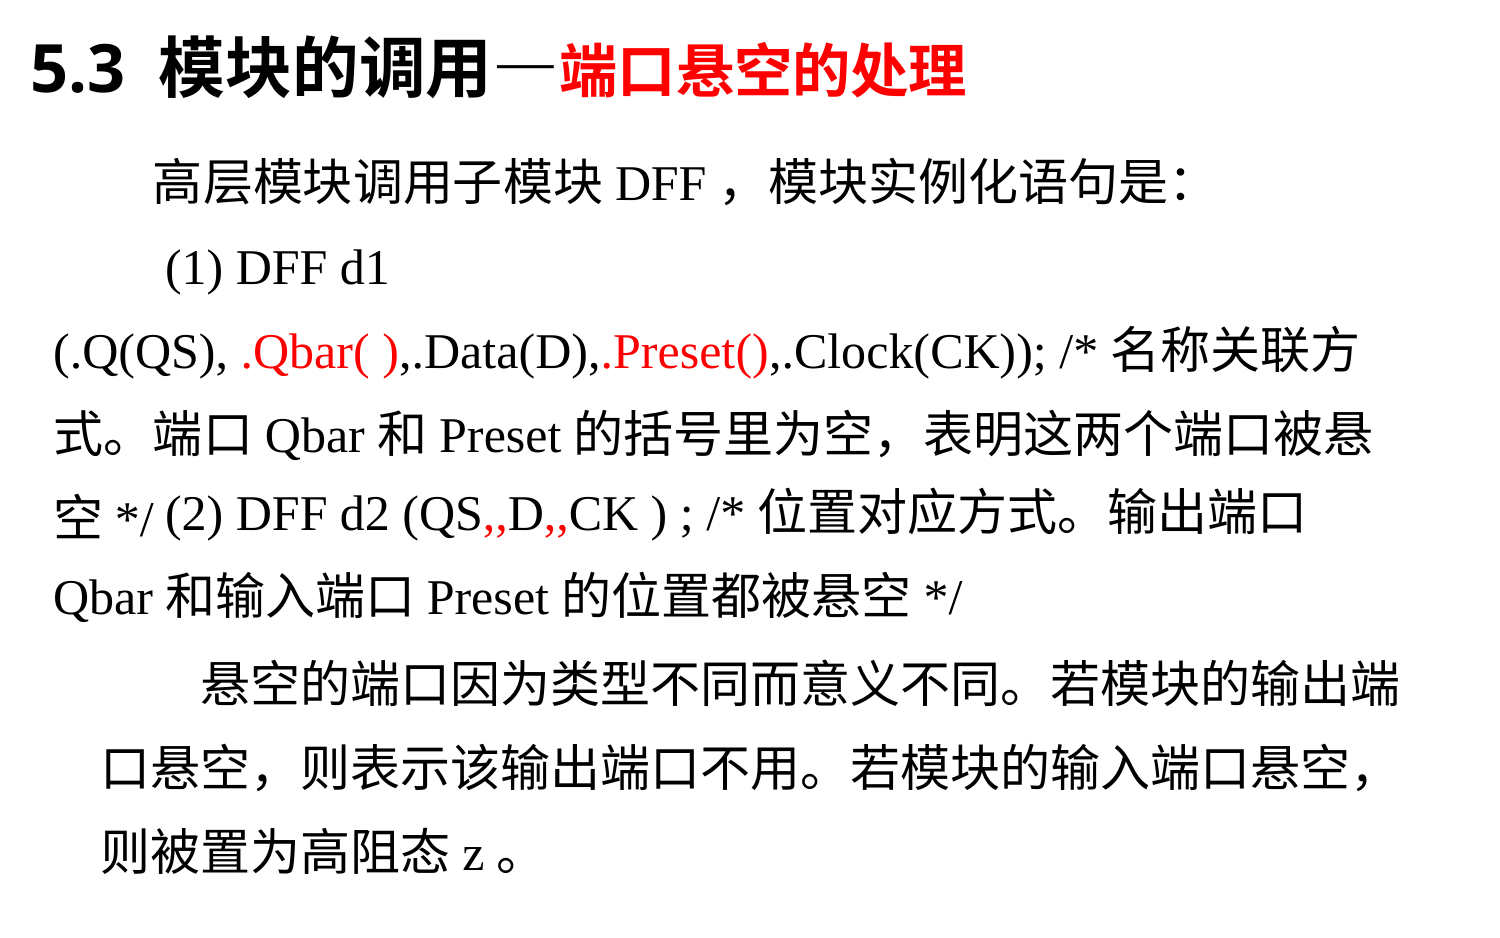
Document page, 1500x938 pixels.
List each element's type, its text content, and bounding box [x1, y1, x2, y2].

title 高层模块调用子模块DFF，模块实例化语句是： (1) DFF d1 (.Q(QS), .Qbar( ),.Data(D),.Preset(),.Clock(CK)); /*名称关联方式。端口Qbar和Preset的括号里为空，表明这两个端口被悬空*/ [53, 126, 1388, 456]
text_box 5.3 模块的调用—端口悬空的处理 [15, 18, 1327, 113]
text_box 悬空的端口因为类型不同而意义不同。若模块的输出端口悬空，则表示该输出端口不用。若模块的输入端口悬空，则被置为高阻态z。 [100, 628, 1435, 888]
text_box (2) DFF d2 (QS,,D,,CK ) ; /*位置对应方式。输出端口Qbar和输入端口Preset的位置都被悬空*/ [53, 456, 1388, 623]
